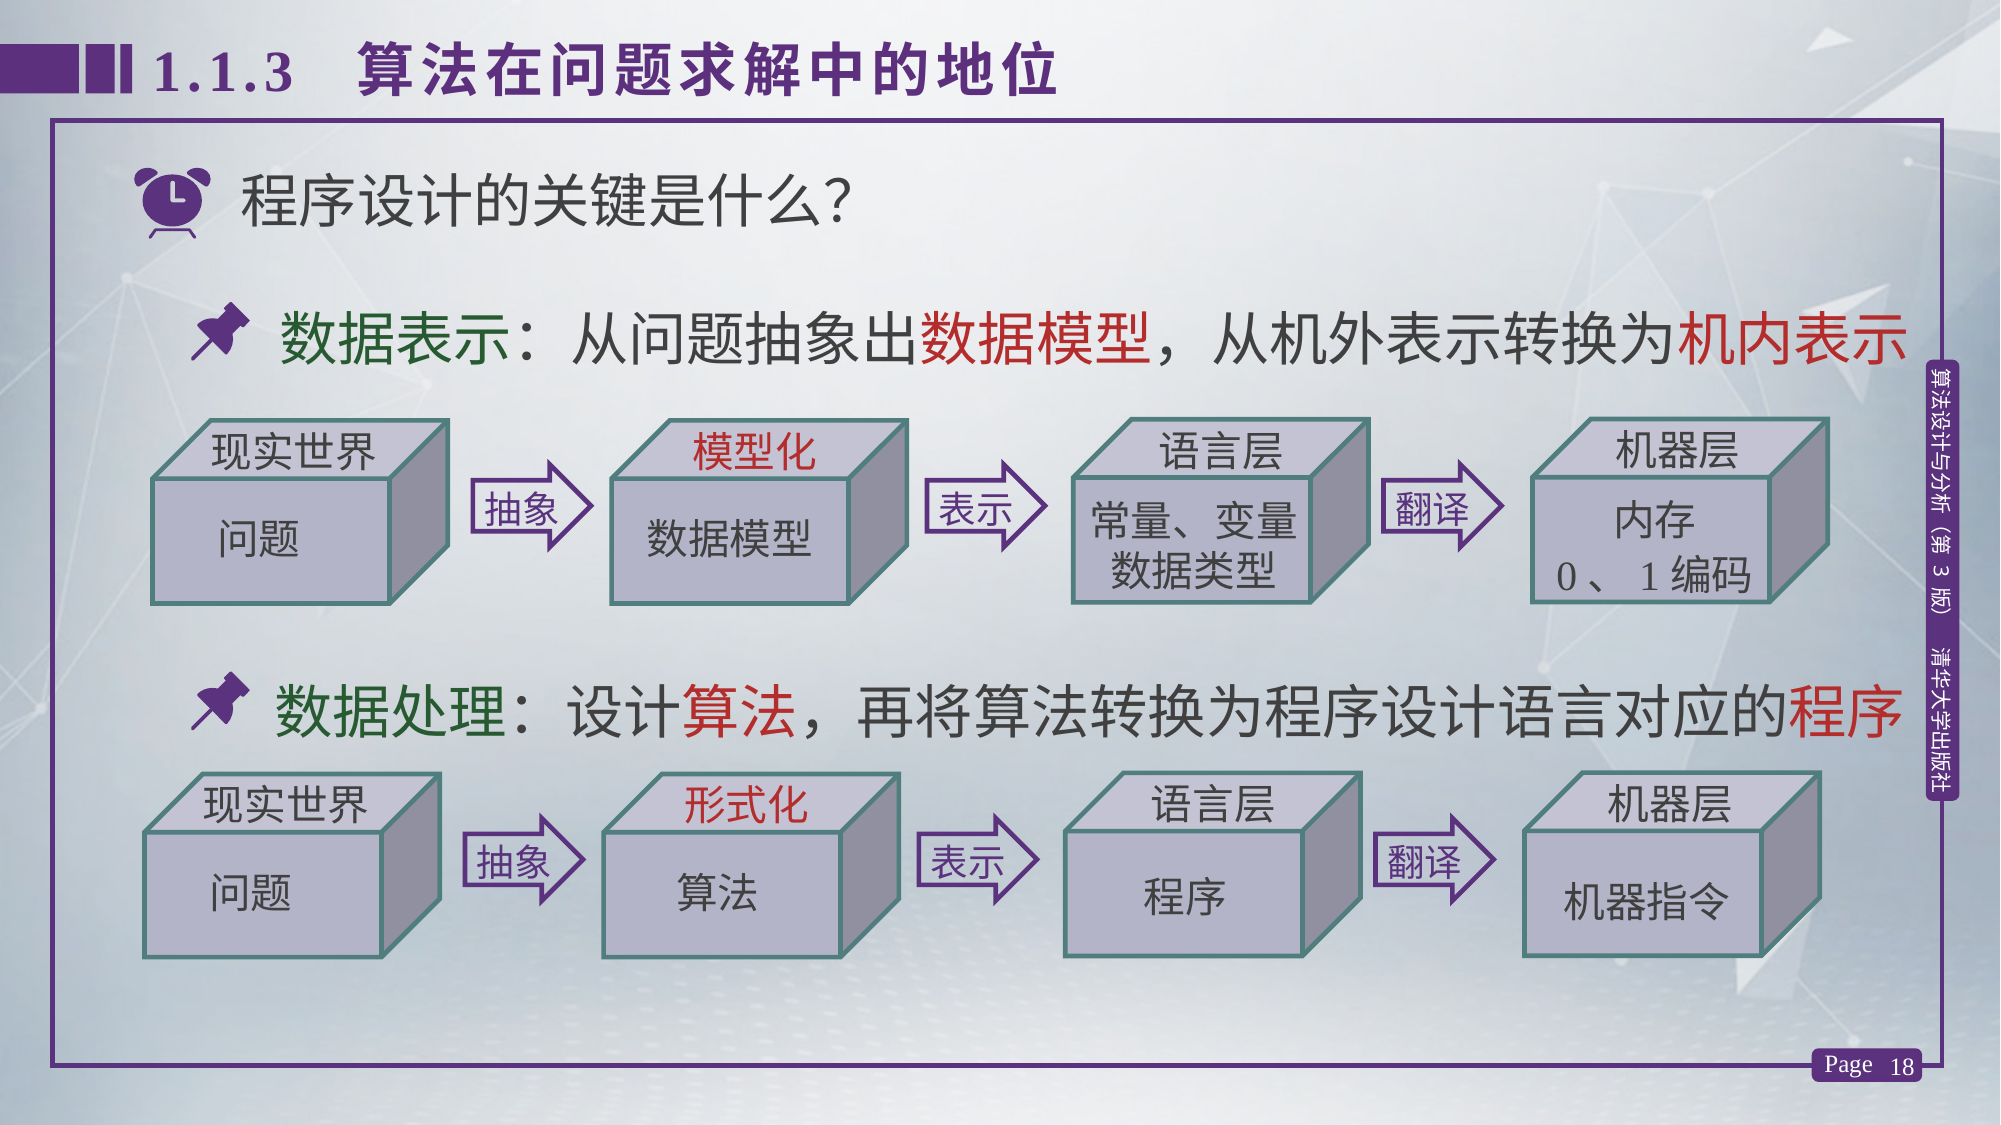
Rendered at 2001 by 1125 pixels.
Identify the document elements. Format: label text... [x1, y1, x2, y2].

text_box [918, 770, 1361, 956]
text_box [190, 653, 1973, 747]
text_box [472, 418, 907, 604]
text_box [144, 771, 440, 958]
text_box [1375, 770, 1820, 956]
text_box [464, 771, 899, 958]
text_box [134, 156, 1315, 243]
picture [0, 0, 2000, 1125]
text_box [190, 281, 1978, 374]
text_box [926, 417, 1369, 604]
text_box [1383, 416, 1828, 604]
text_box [152, 418, 448, 604]
text_box 1.1.3 算法在问题求解中的地位 [137, 26, 1435, 111]
